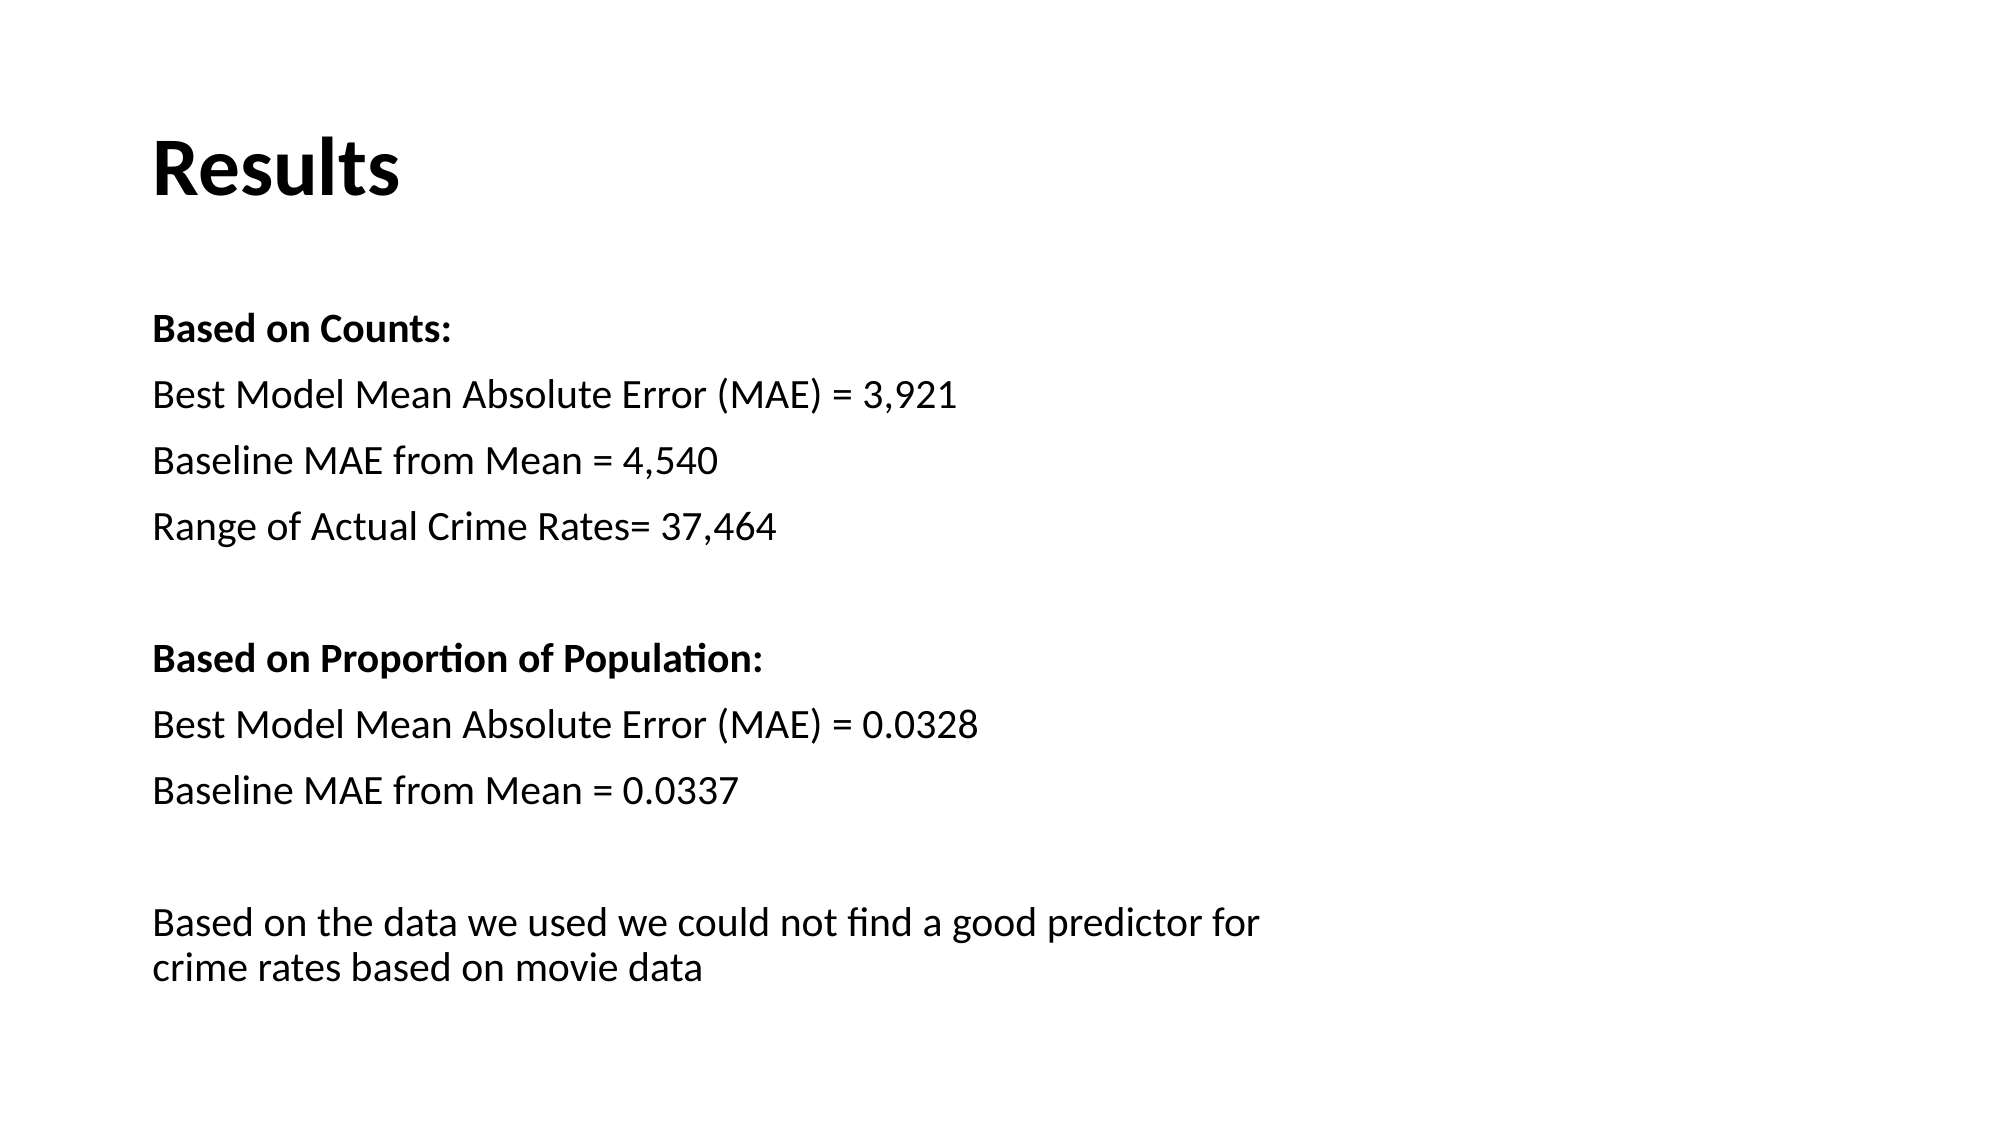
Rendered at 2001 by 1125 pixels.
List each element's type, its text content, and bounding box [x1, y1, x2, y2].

list Based on Counts: Best Model Mean Absolute Error (MAE) = 3,921 Baseline MAE from Mean = 4,540 Range of Actual Crime Rates= 37,464 Based on Proportion of Population: Best Model Mean Absolute Error (MAE) = 0.0328 Baseline MAE from Mean = 0.0337 Based on the data we used we could not find a good predictor for crime rates based on movie data [137, 299, 1337, 1014]
title Results [137, 59, 1863, 278]
